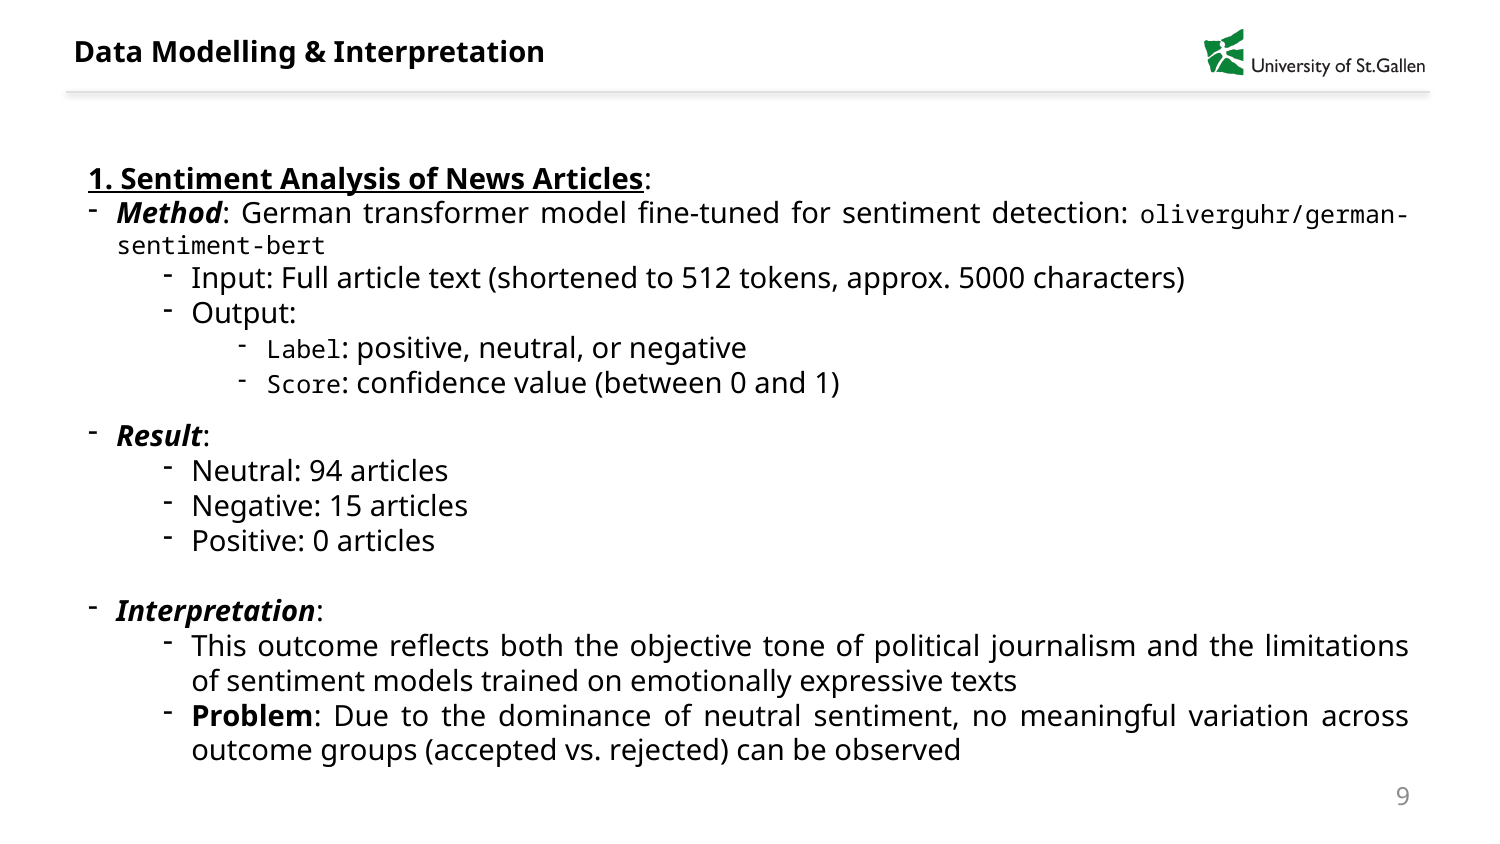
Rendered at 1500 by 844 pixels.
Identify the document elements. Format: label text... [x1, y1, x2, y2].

title Data Modelling & Interpretation [73, 21, 1074, 80]
text_box 1. Sentiment Analysis of News Articles: Method: German transformer model fine-tuned for sentiment detection: oliverguhr/german-sentiment-bert Input: Full article text (shortened to 512 tokens, approx. 5000 characters) Output: Label: positive, neutral, or negative Score: confidence value (between 0 and 1) Result: Neutral: 94 articles Negative: 15 articles Positive: 0 articles Interpretation: This outcome reflects both the objective tone of political journalism and the limitations of sentiment models trained on emotionally expressive texts Problem: Due to the dominance of neutral sentiment, no meaningful variation across outcome groups (accepted vs. rejected) can be observed [73, 152, 1425, 775]
picture [1204, 29, 1425, 77]
slide_number 9 [1074, 775, 1425, 820]
